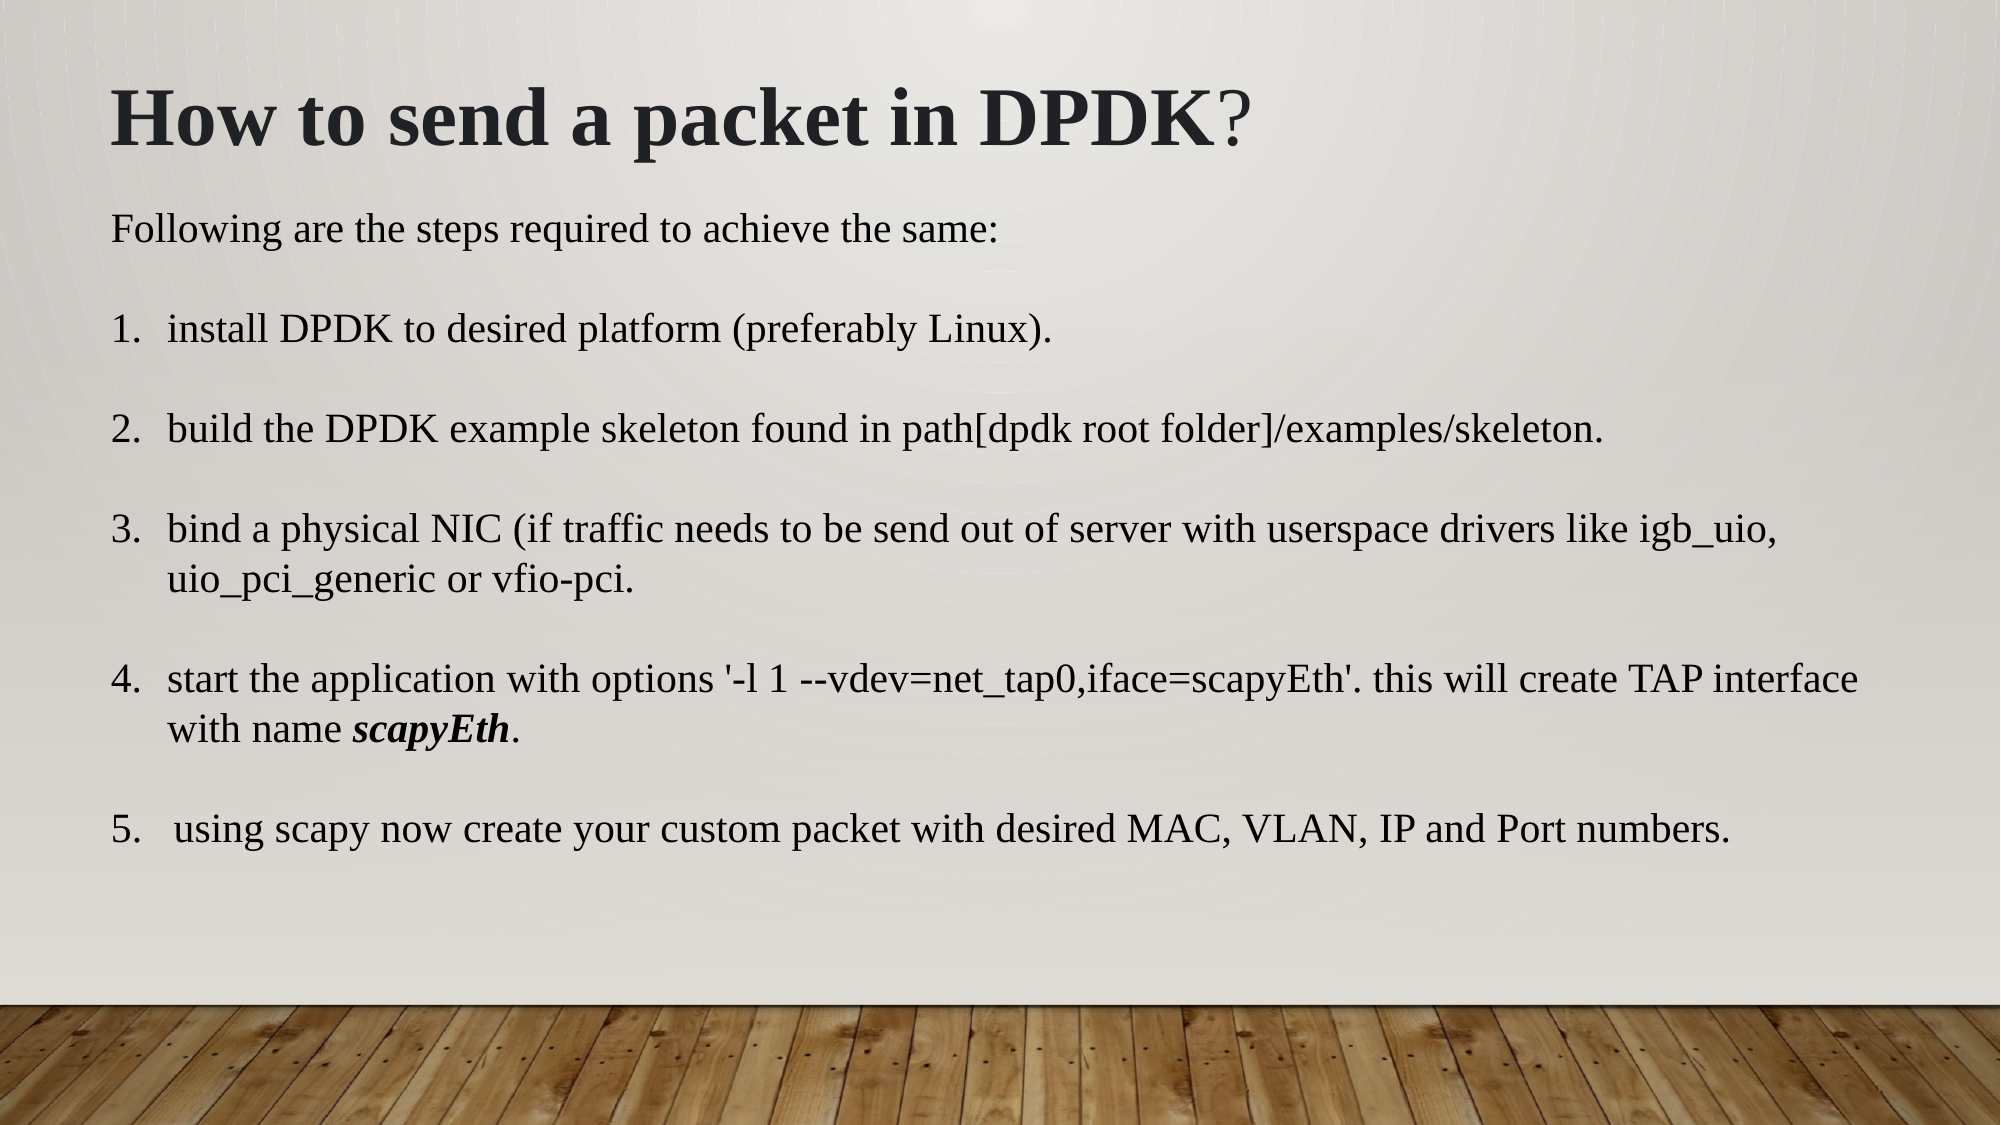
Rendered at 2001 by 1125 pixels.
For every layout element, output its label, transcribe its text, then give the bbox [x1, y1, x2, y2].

text_box How to send a packet in DPDK? [96, 54, 1900, 170]
text_box Following are the steps required to achieve the same: install DPDK to desired platform (preferably Linux). build the DPDK example skeleton found in path[dpdk root folder]/examples/skeleton. bind a physical NIC (if traffic needs to be send out of server with userspace drivers like igb_uio, uio_pci_generic or vfio-pci. start the application with options '-l 1 --vdev=net_tap0,iface=scapyEth'. this will create TAP interface with name scapyEth. 5. using scapy now create your custom packet with desired MAC, VLAN, IP and Port numbers. [96, 193, 1900, 859]
picture [0, 1005, 2000, 1125]
